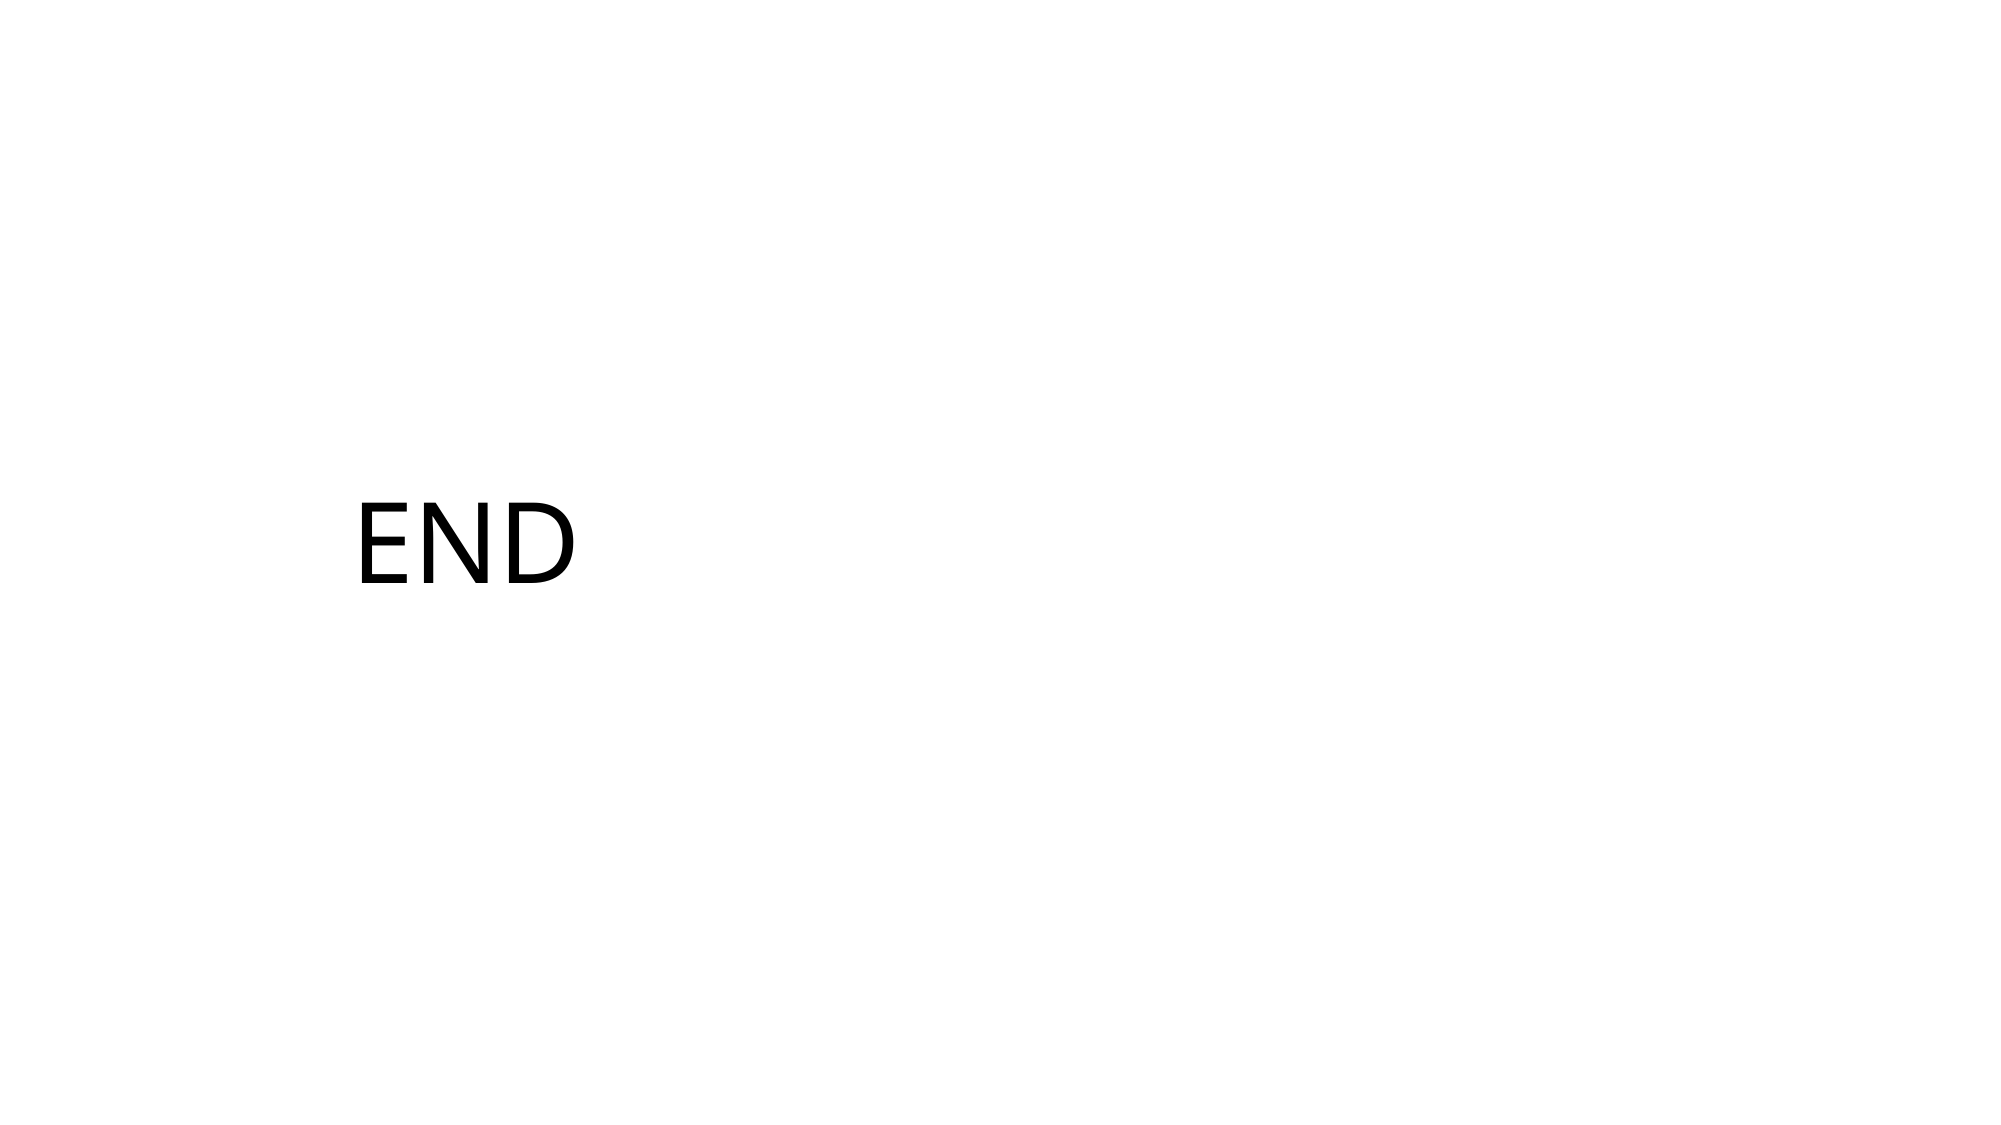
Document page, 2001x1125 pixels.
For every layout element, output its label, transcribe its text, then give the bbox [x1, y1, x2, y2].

title END [335, 438, 2000, 656]
